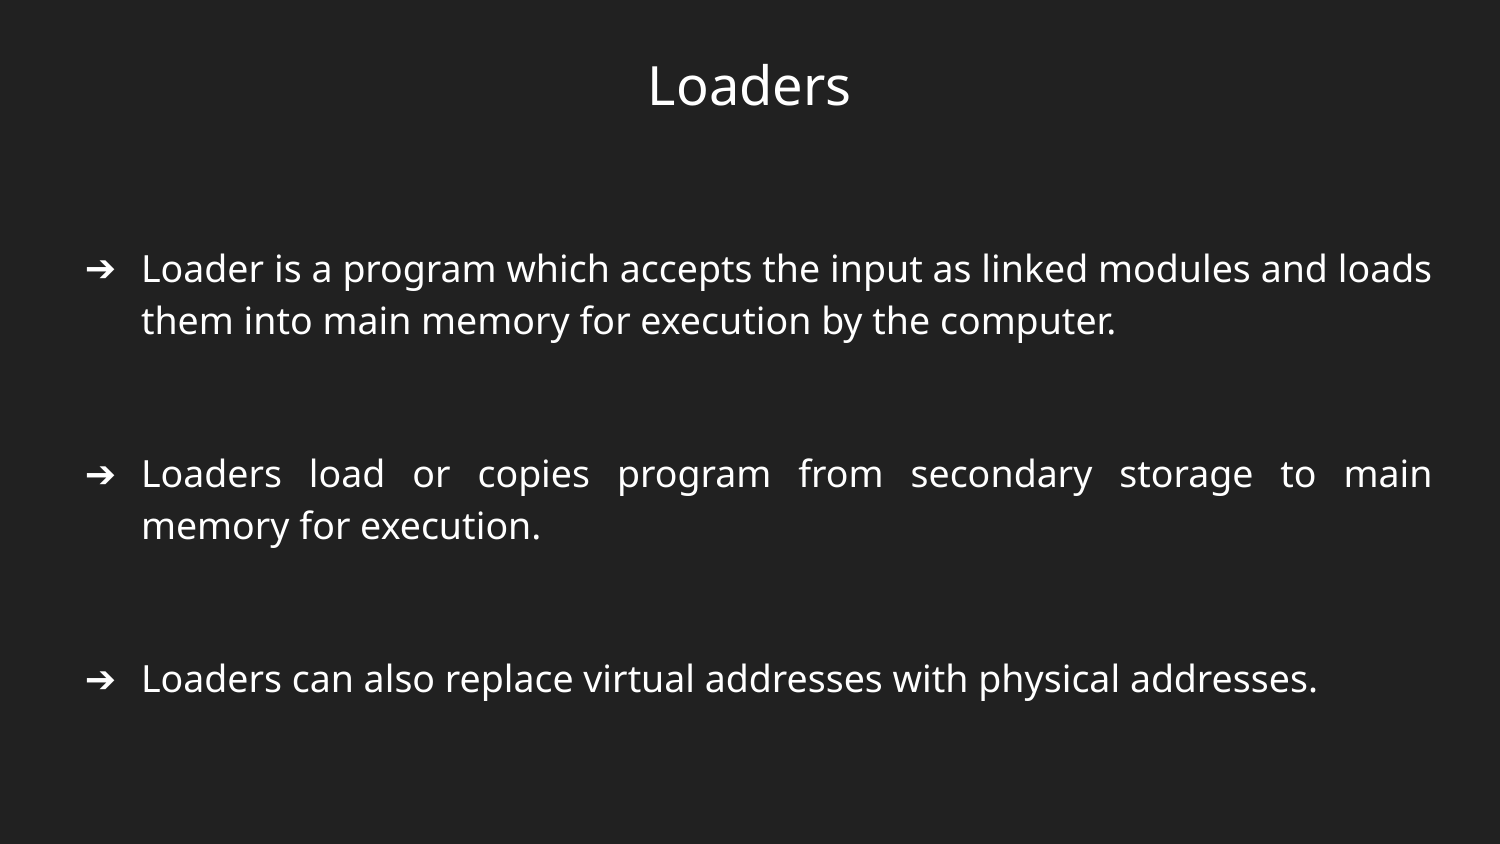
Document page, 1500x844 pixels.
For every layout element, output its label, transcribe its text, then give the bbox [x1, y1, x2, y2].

title Loaders [51, 20, 1449, 147]
list Loader is a program which accepts the input as linked modules and loads them into main memory for execution by the computer. Loaders load or copies program from secondary storage to main memory for execution. Loaders can also replace virtual addresses with physical addresses. [51, 189, 1449, 750]
